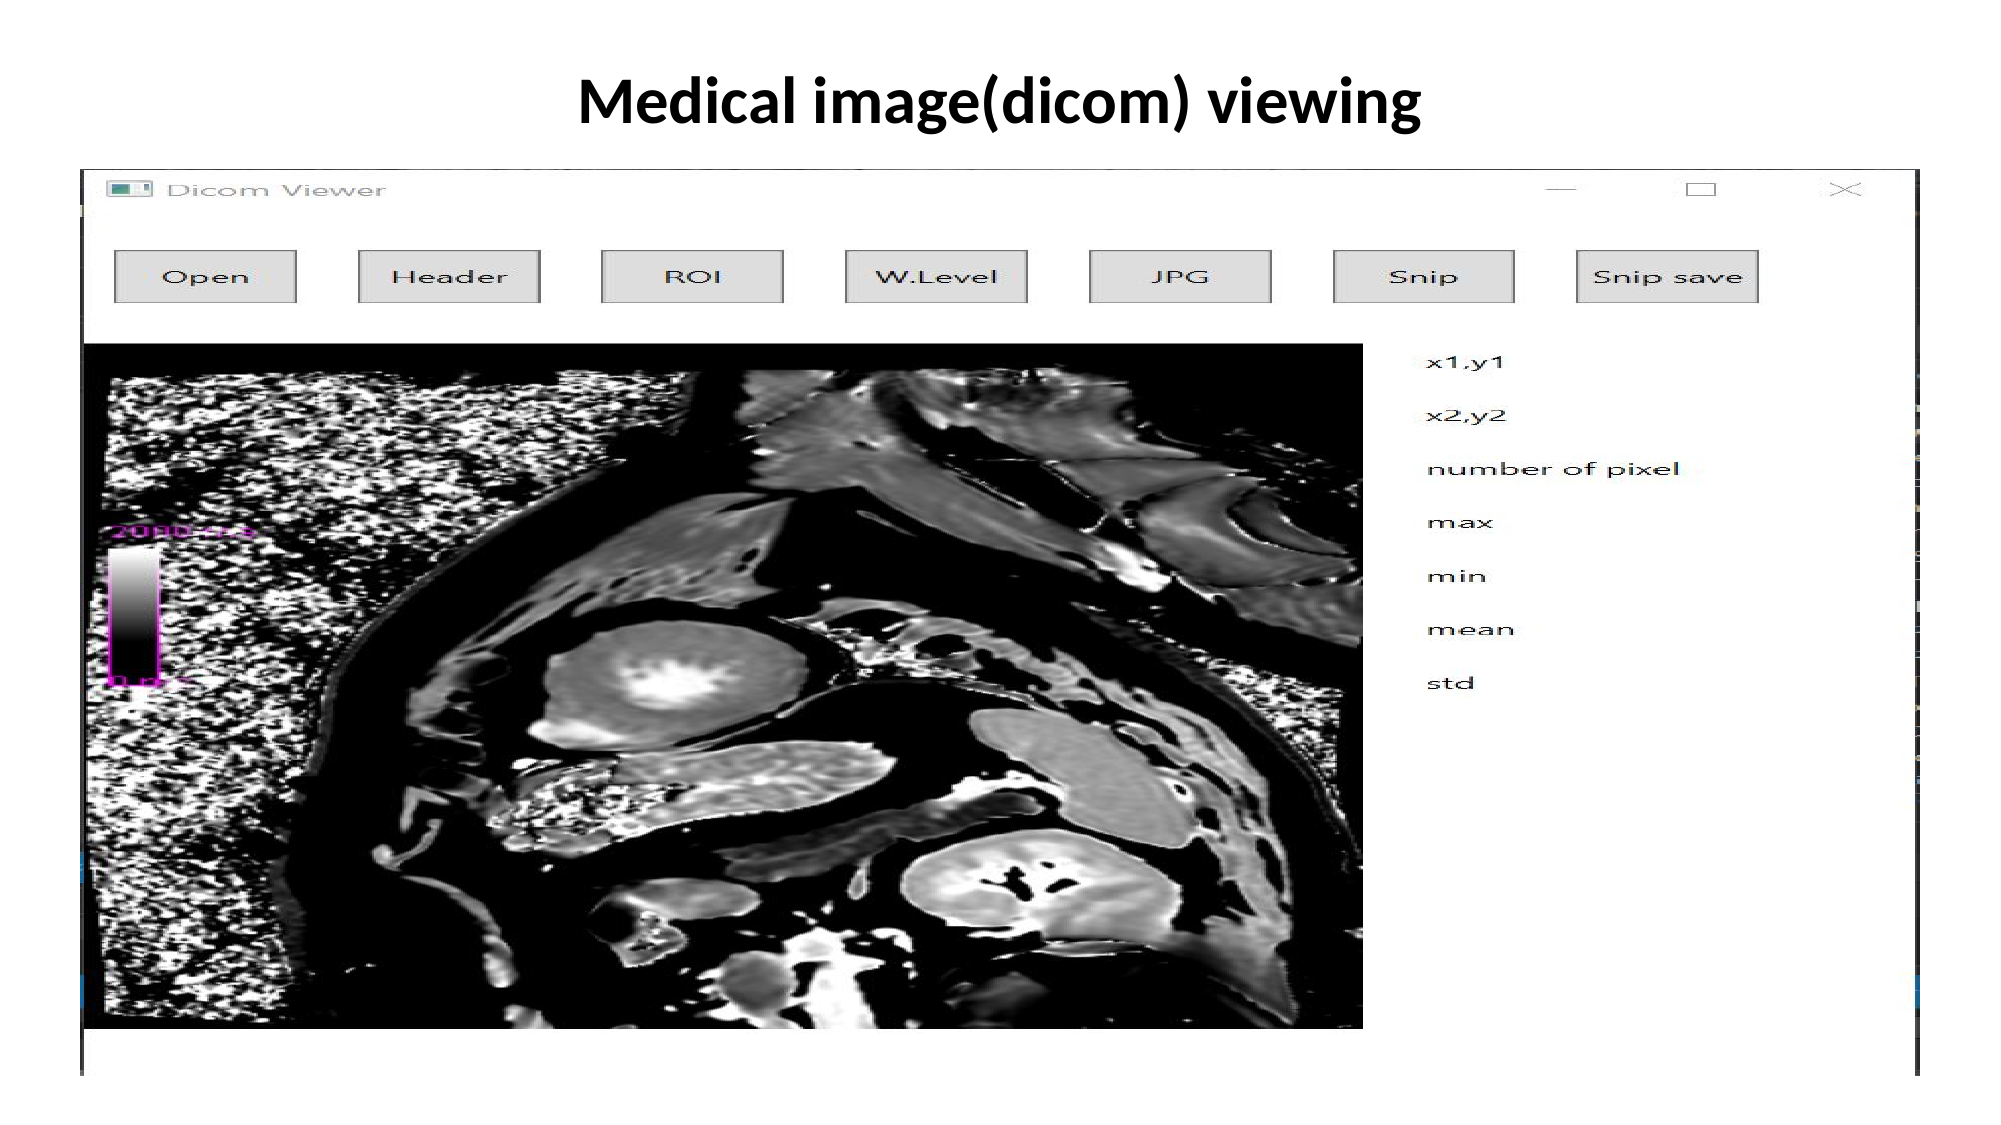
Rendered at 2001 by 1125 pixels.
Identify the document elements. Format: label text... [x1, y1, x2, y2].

text_box Medical image(dicom) viewing [424, 49, 1576, 145]
picture [79, 169, 1920, 1076]
